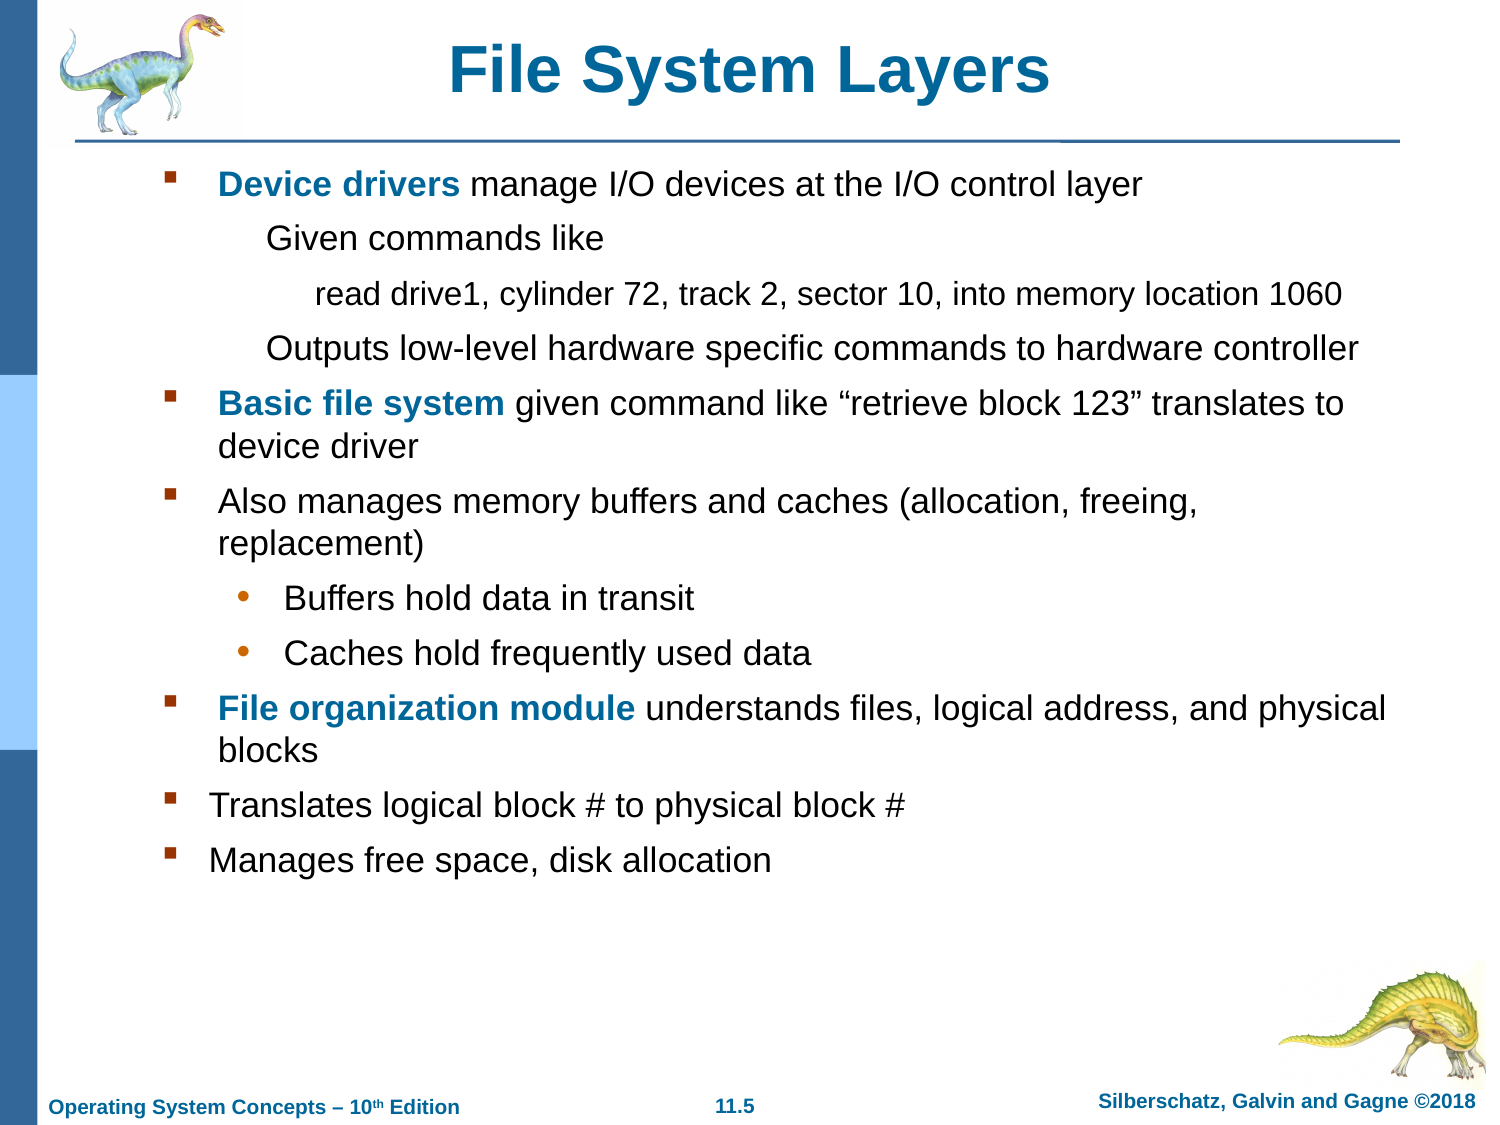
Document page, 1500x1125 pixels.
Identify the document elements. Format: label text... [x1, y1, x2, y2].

picture [1275, 959, 1486, 1090]
list Device drivers manage I/O devices at the I/O control layer Given commands like read drive1, cylinder 72, track 2, sector 10, into memory location 1060 Outputs low-level hardware specific commands to hardware controller Basic file system given command like “retrieve block 123” translates to device driver Also manages memory buffers and caches (allocation, freeing, replacement) Buffers hold data in transit Caches hold frequently used data File organization module understands files, logical address, and physical blocks Translates logical block # to physical block # Manages free space, disk allocation [146, 153, 1425, 941]
picture [46, 0, 243, 149]
title File System Layers [75, 18, 1425, 114]
